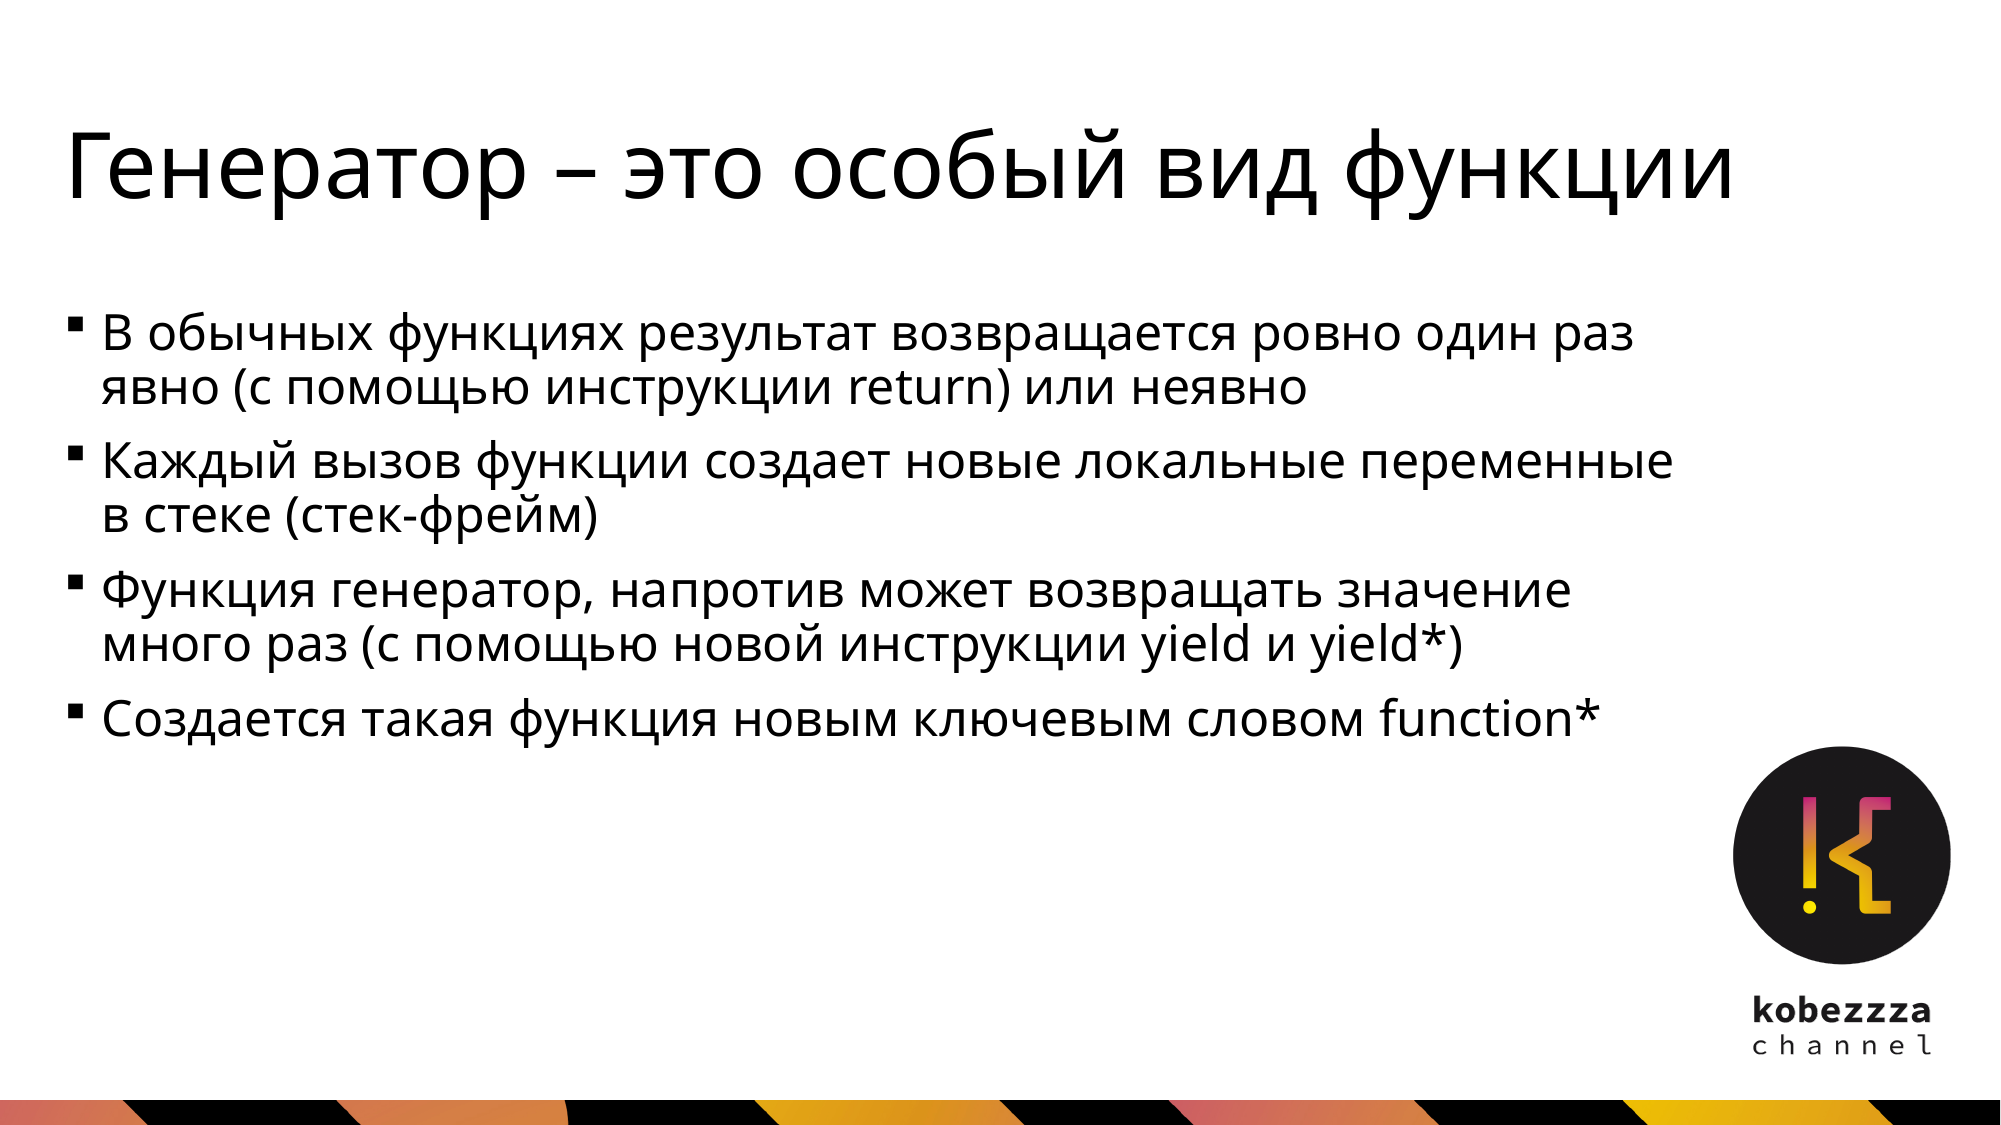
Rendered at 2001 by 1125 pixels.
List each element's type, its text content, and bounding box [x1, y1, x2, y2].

list В обычных функциях результат возвращается ровно один раз явно (с помощью инструкции return) или неявно Каждый вызов функции создает новые локальные переменные в стеке (стек-фрейм) Функция генератор, напротив может возвращать значение много раз (с помощью новой инструкции yield и yield*) Создается такая функция новым ключевым словом function* [49, 299, 1695, 1014]
title Генератор – это особый вид функции [49, 59, 1913, 278]
picture [0, 0, 2001, 1125]
